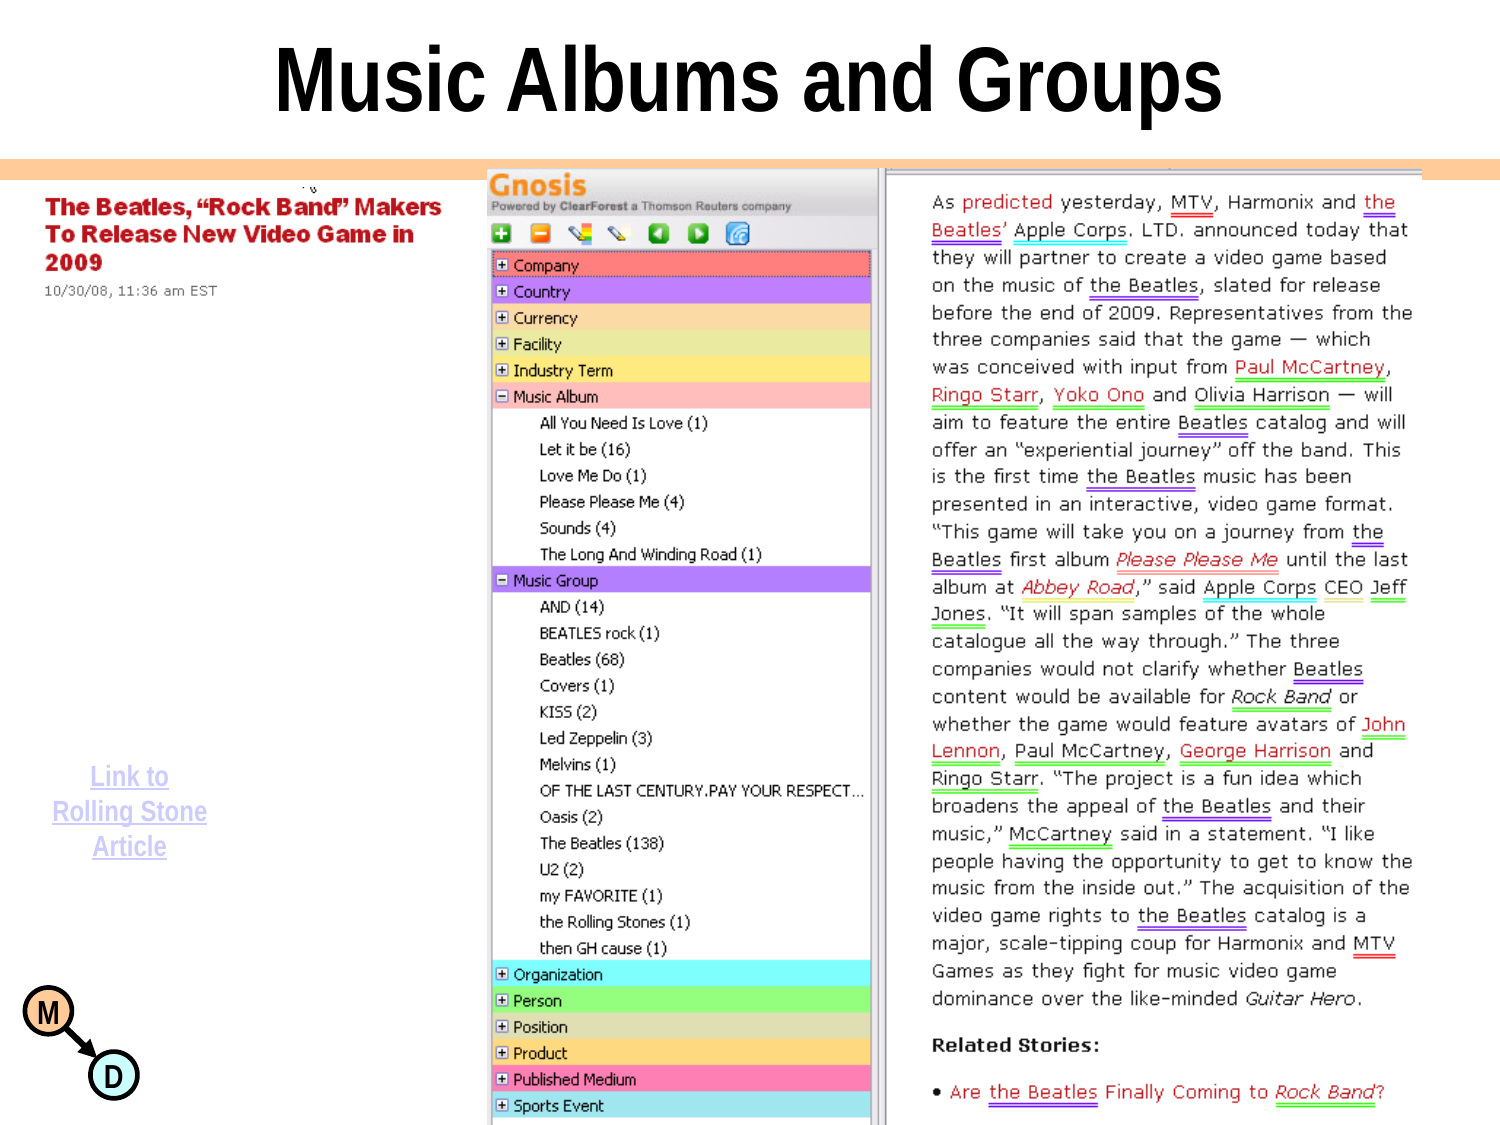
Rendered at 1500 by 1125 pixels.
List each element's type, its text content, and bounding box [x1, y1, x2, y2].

text_box Link to Rolling Stone Article [37, 749, 223, 870]
slide_number [112, 1025, 425, 1100]
picture [37, 187, 451, 302]
title Music Albums and Groups [112, 0, 1388, 150]
picture [487, 168, 1423, 1125]
